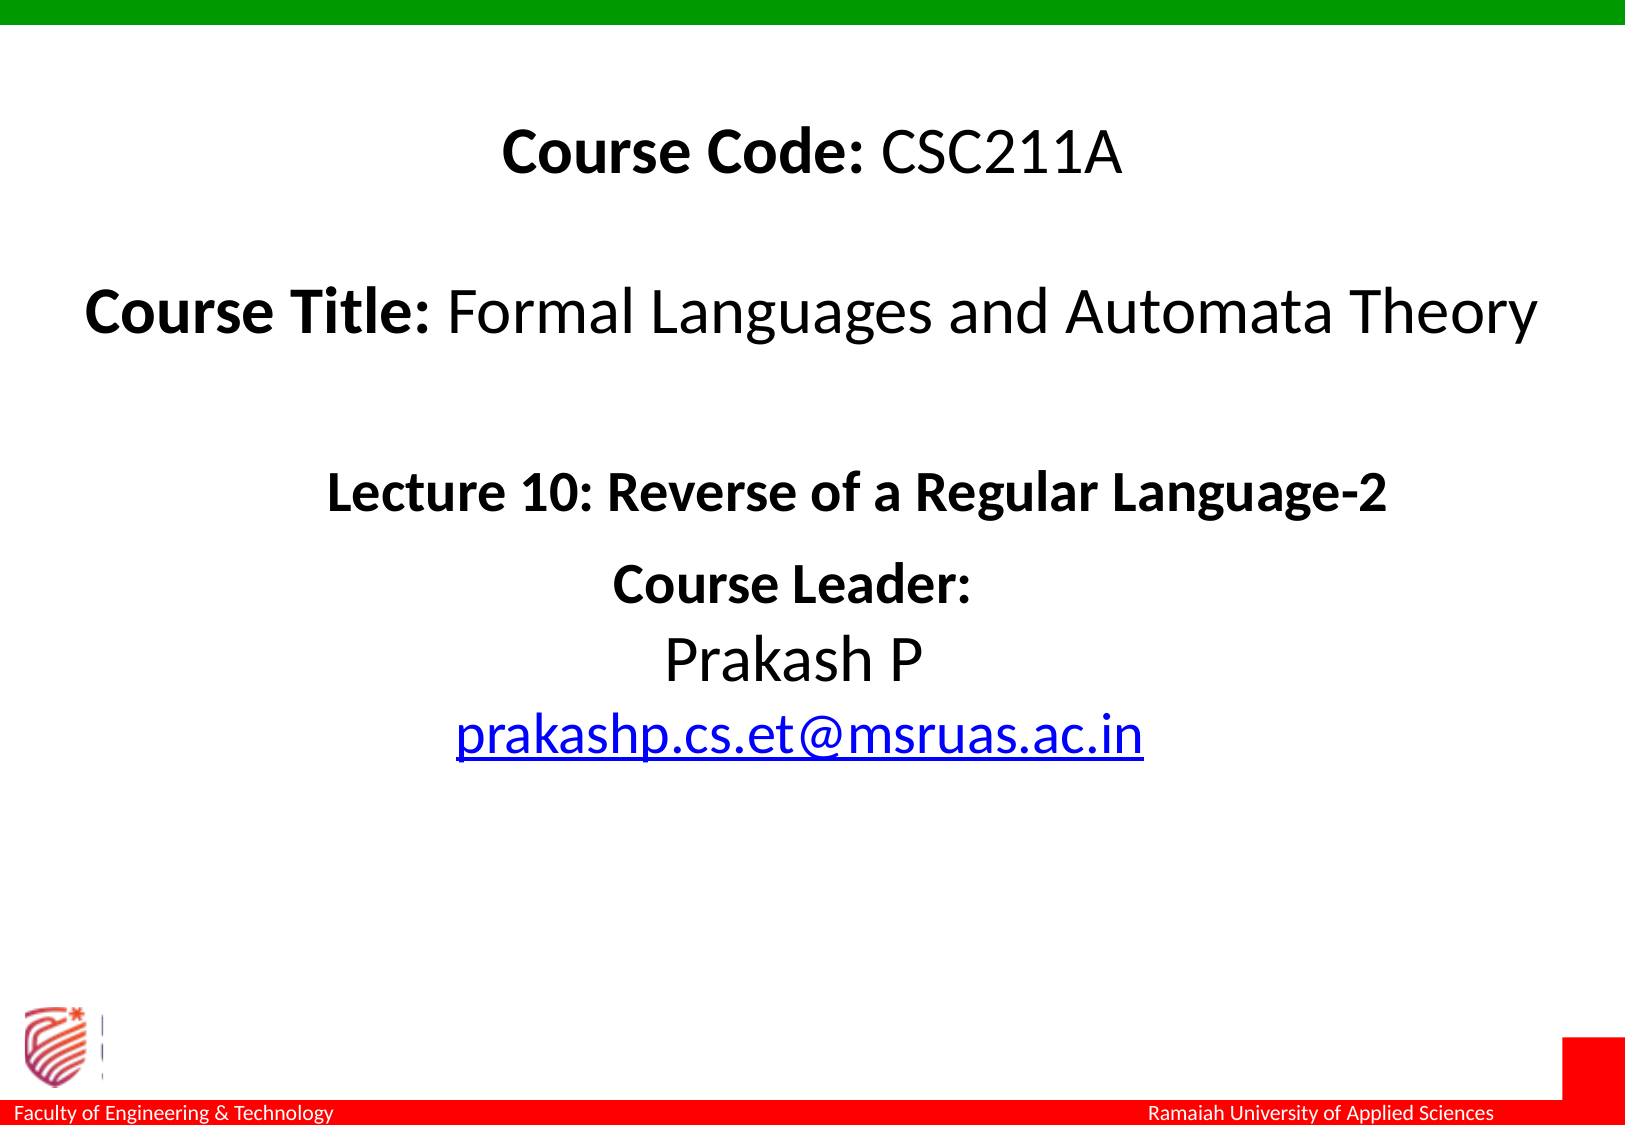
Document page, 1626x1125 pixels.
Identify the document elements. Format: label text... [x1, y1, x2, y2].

title Course Code: CSC211A Course Title: Formal Languages and Automata Theory [0, 99, 1625, 342]
text_box Course Leader: Prakash P prakashp.cs.et@msruas.ac.in [0, 537, 1600, 1025]
text_box Lecture 10: Reverse of a Regular Language-2 [312, 445, 1463, 531]
picture [24, 1025, 104, 1088]
